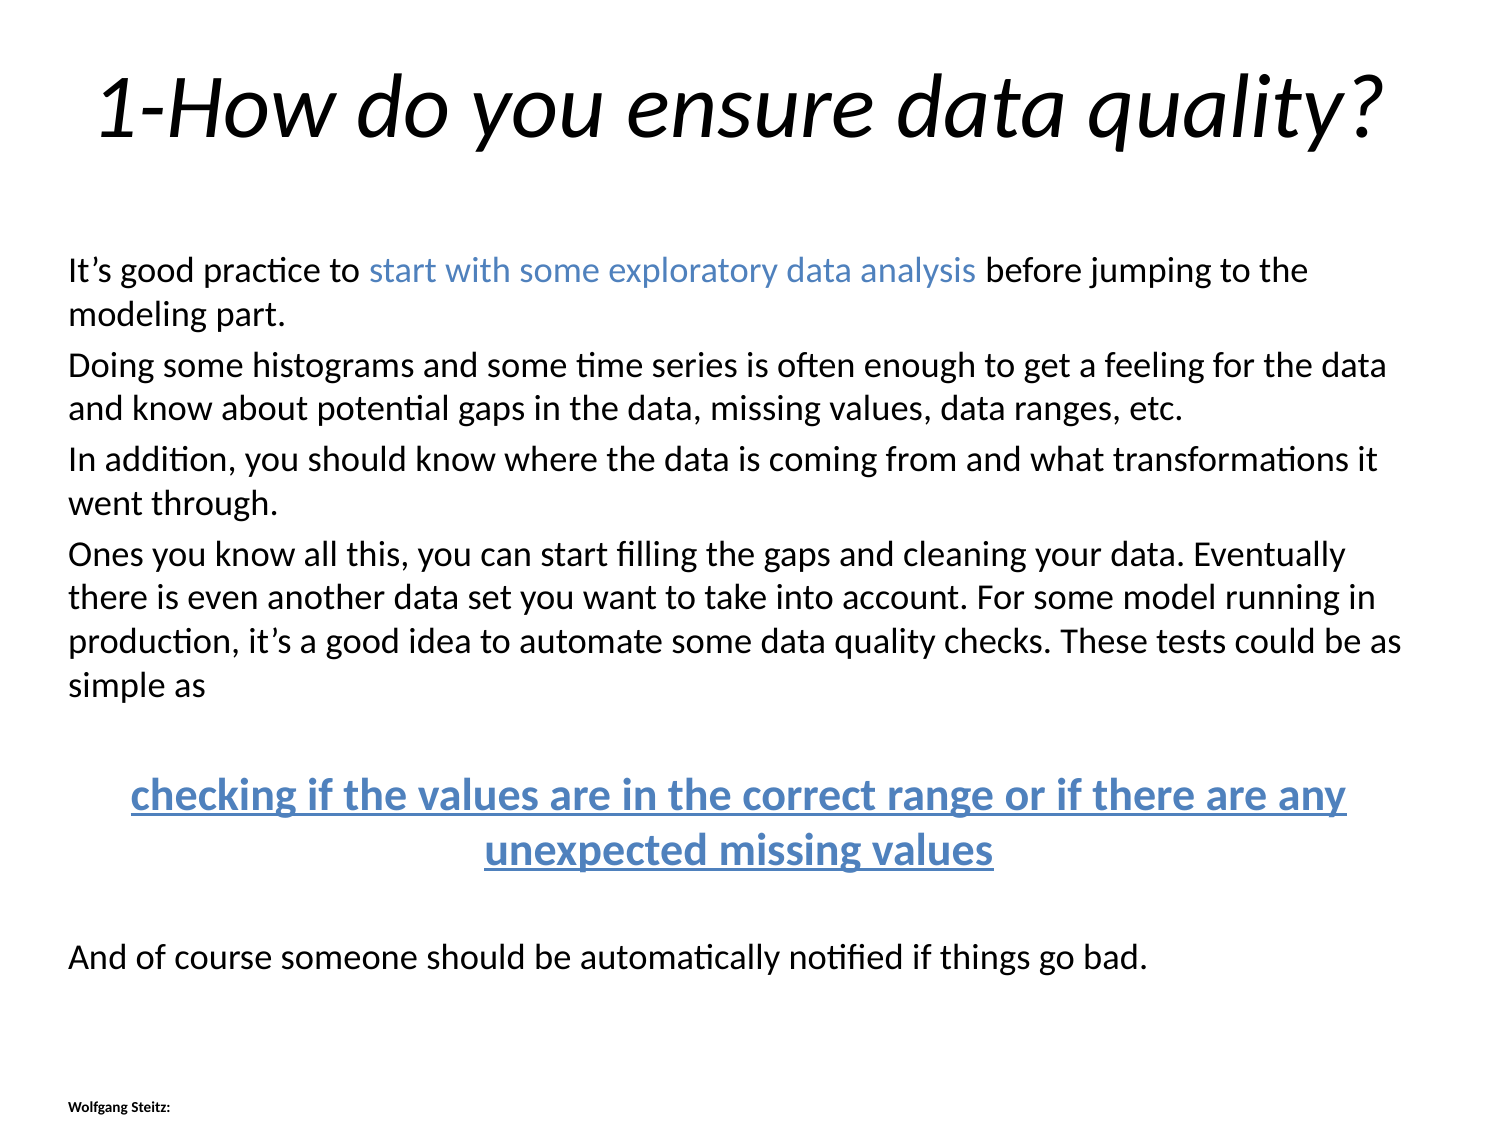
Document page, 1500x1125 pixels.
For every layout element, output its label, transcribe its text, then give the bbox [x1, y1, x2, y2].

list It’s good practice to start with some exploratory data analysis before jumping to the modeling part. Doing some histograms and some time series is often enough to get a feeling for the data and know about potential gaps in the data, missing values, data ranges, etc. In addition, you should know where the data is coming from and what transformations it went through. Ones you know all this, you can start filling the gaps and cleaning your data. Eventually there is even another data set you want to take into account. For some model running in production, it’s a good idea to automate some data quality checks. These tests could be as simple as checking if the values are in the correct range or if there are any unexpected missing values And of course someone should be automatically notified if things go bad. Wolfgang Steitz: [53, 238, 1425, 1125]
title 1-How do you ensure data quality? [75, 7, 1425, 195]
